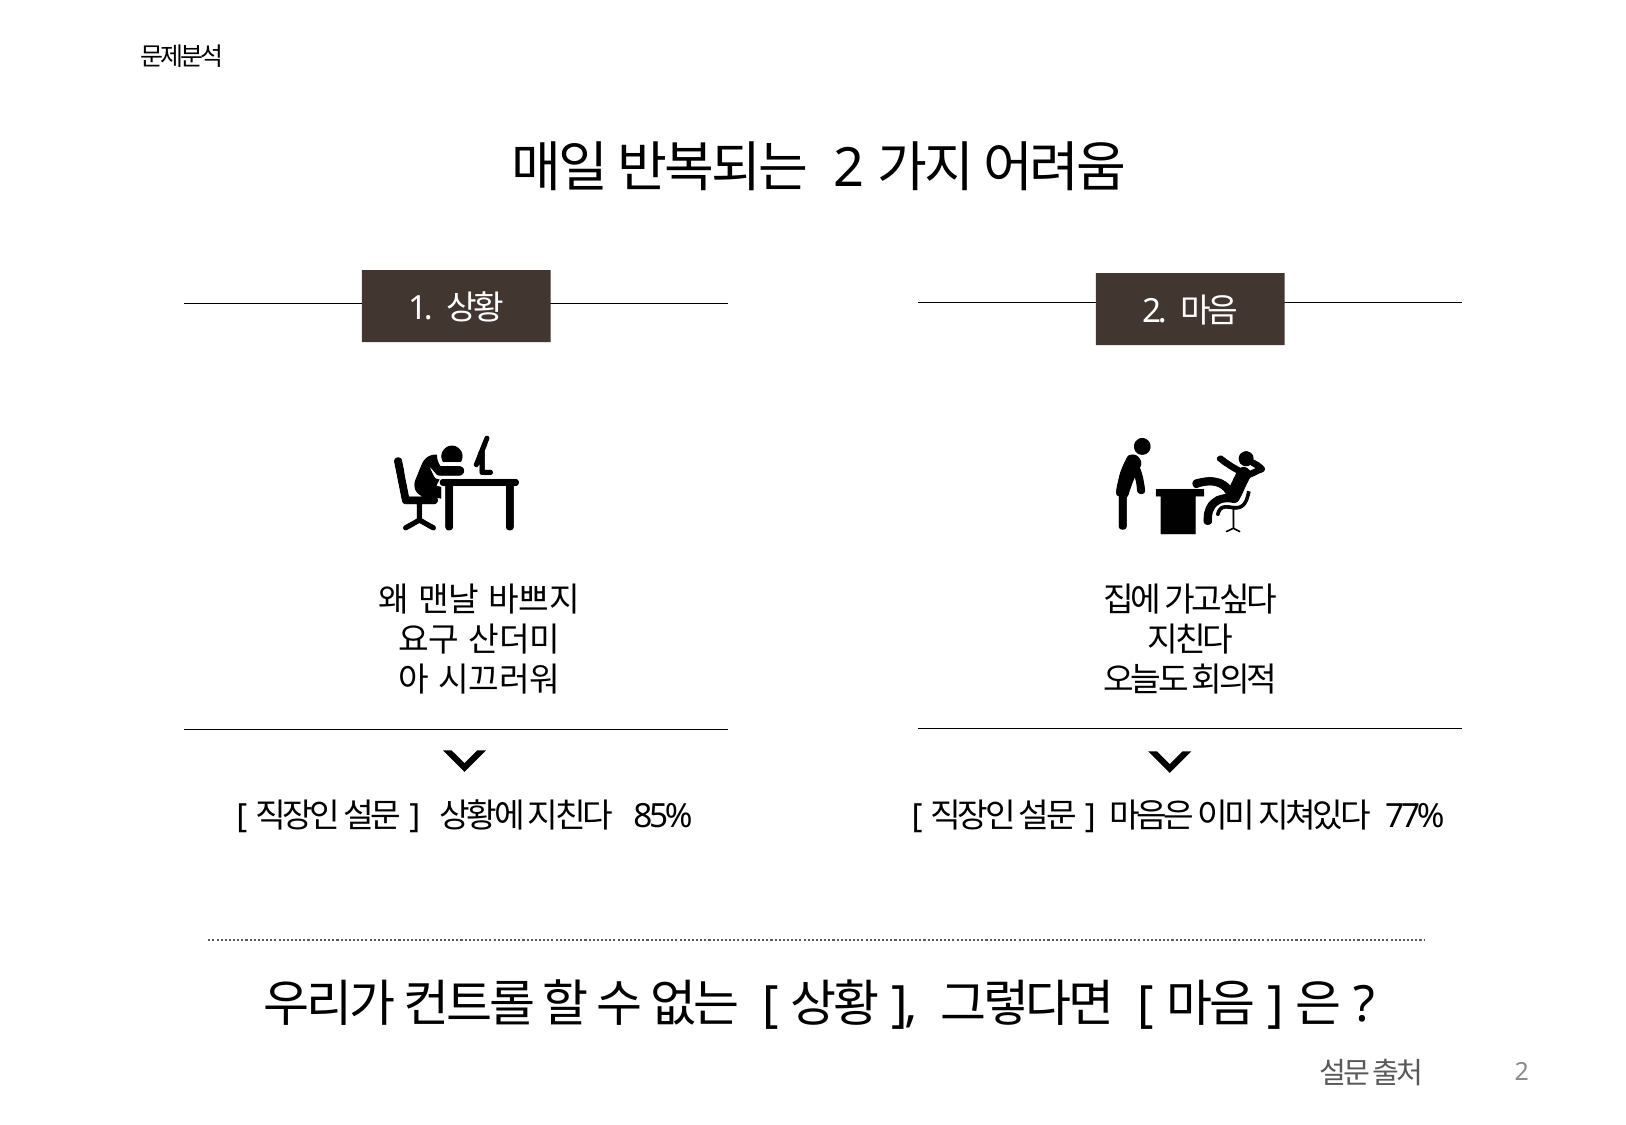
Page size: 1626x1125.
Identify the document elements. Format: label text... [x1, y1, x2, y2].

text_box [440, 748, 488, 775]
picture [1115, 411, 1265, 561]
text_box [1146, 749, 1194, 776]
picture [393, 420, 519, 546]
text_box 문제분석 [125, 32, 238, 78]
text_box [직장인 설문] 마음은 이미 지쳐있다 77% [896, 786, 1460, 841]
text_box 설문 출처 [1305, 1047, 1439, 1097]
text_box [208, 940, 1426, 1040]
text_box 왜 맨날 바쁘지 요구 산더미 아 시끄러워 [363, 571, 595, 706]
text_box 매일 반복되는 2가지 어려움 [245, 125, 1394, 206]
text_box 2. 마음 [1094, 271, 1287, 301]
text_box 1. 상황 [360, 312, 553, 344]
text_box 집에 가고싶다 지친다 오늘도 회의적 [1088, 571, 1292, 706]
text_box [직장인 설문] 상황에 지친다 85% [221, 786, 708, 841]
text_box 2. 마음 [1094, 310, 1287, 347]
text_box 1. 상황 [360, 268, 553, 302]
slide_number 2 [1164, 1042, 1544, 1103]
